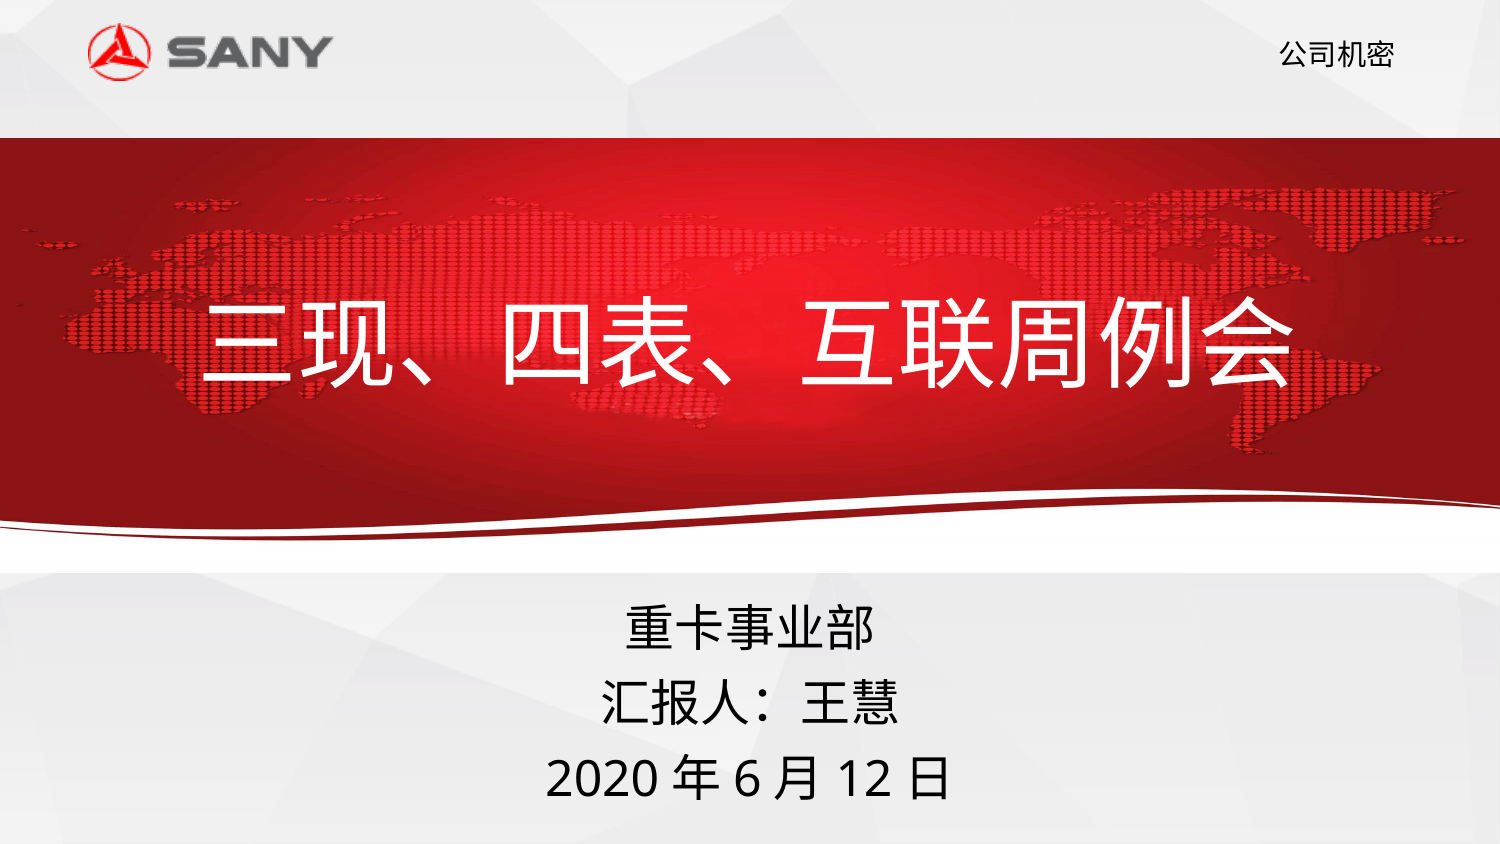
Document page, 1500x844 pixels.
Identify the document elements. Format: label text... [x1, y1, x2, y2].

picture [0, 0, 1500, 844]
text_box 重卡事业部 汇报人：王慧 2020年6月12日 [442, 573, 1057, 814]
text_box 公司机密 [1263, 28, 1468, 79]
